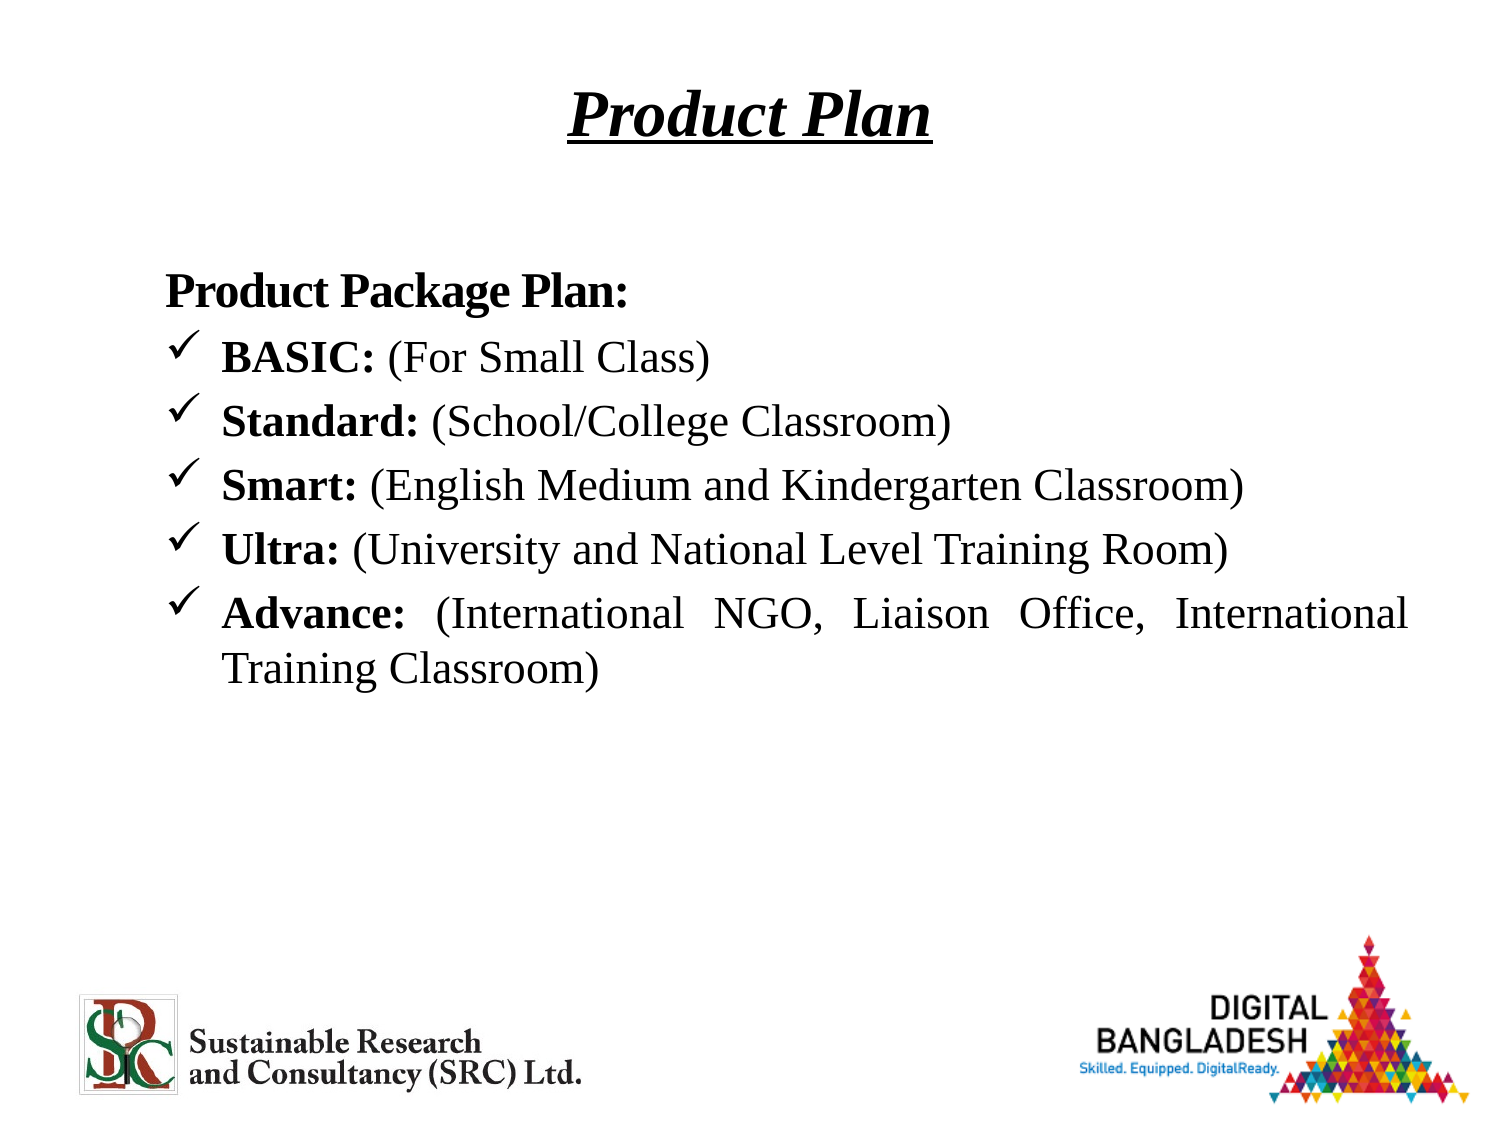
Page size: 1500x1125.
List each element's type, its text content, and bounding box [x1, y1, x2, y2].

title Product Plan [75, 45, 1425, 175]
picture [1062, 887, 1487, 1124]
picture [74, 987, 588, 1101]
text_box Product Package Plan: BASIC: (For Small Class) Standard: (School/College Classroom) Smart: (English Medium and Kindergarten Classroom) Ultra: (University and National Level Training Room) Advance: (International NGO, Liaison Office, International Training Classroom) [149, 249, 1425, 913]
